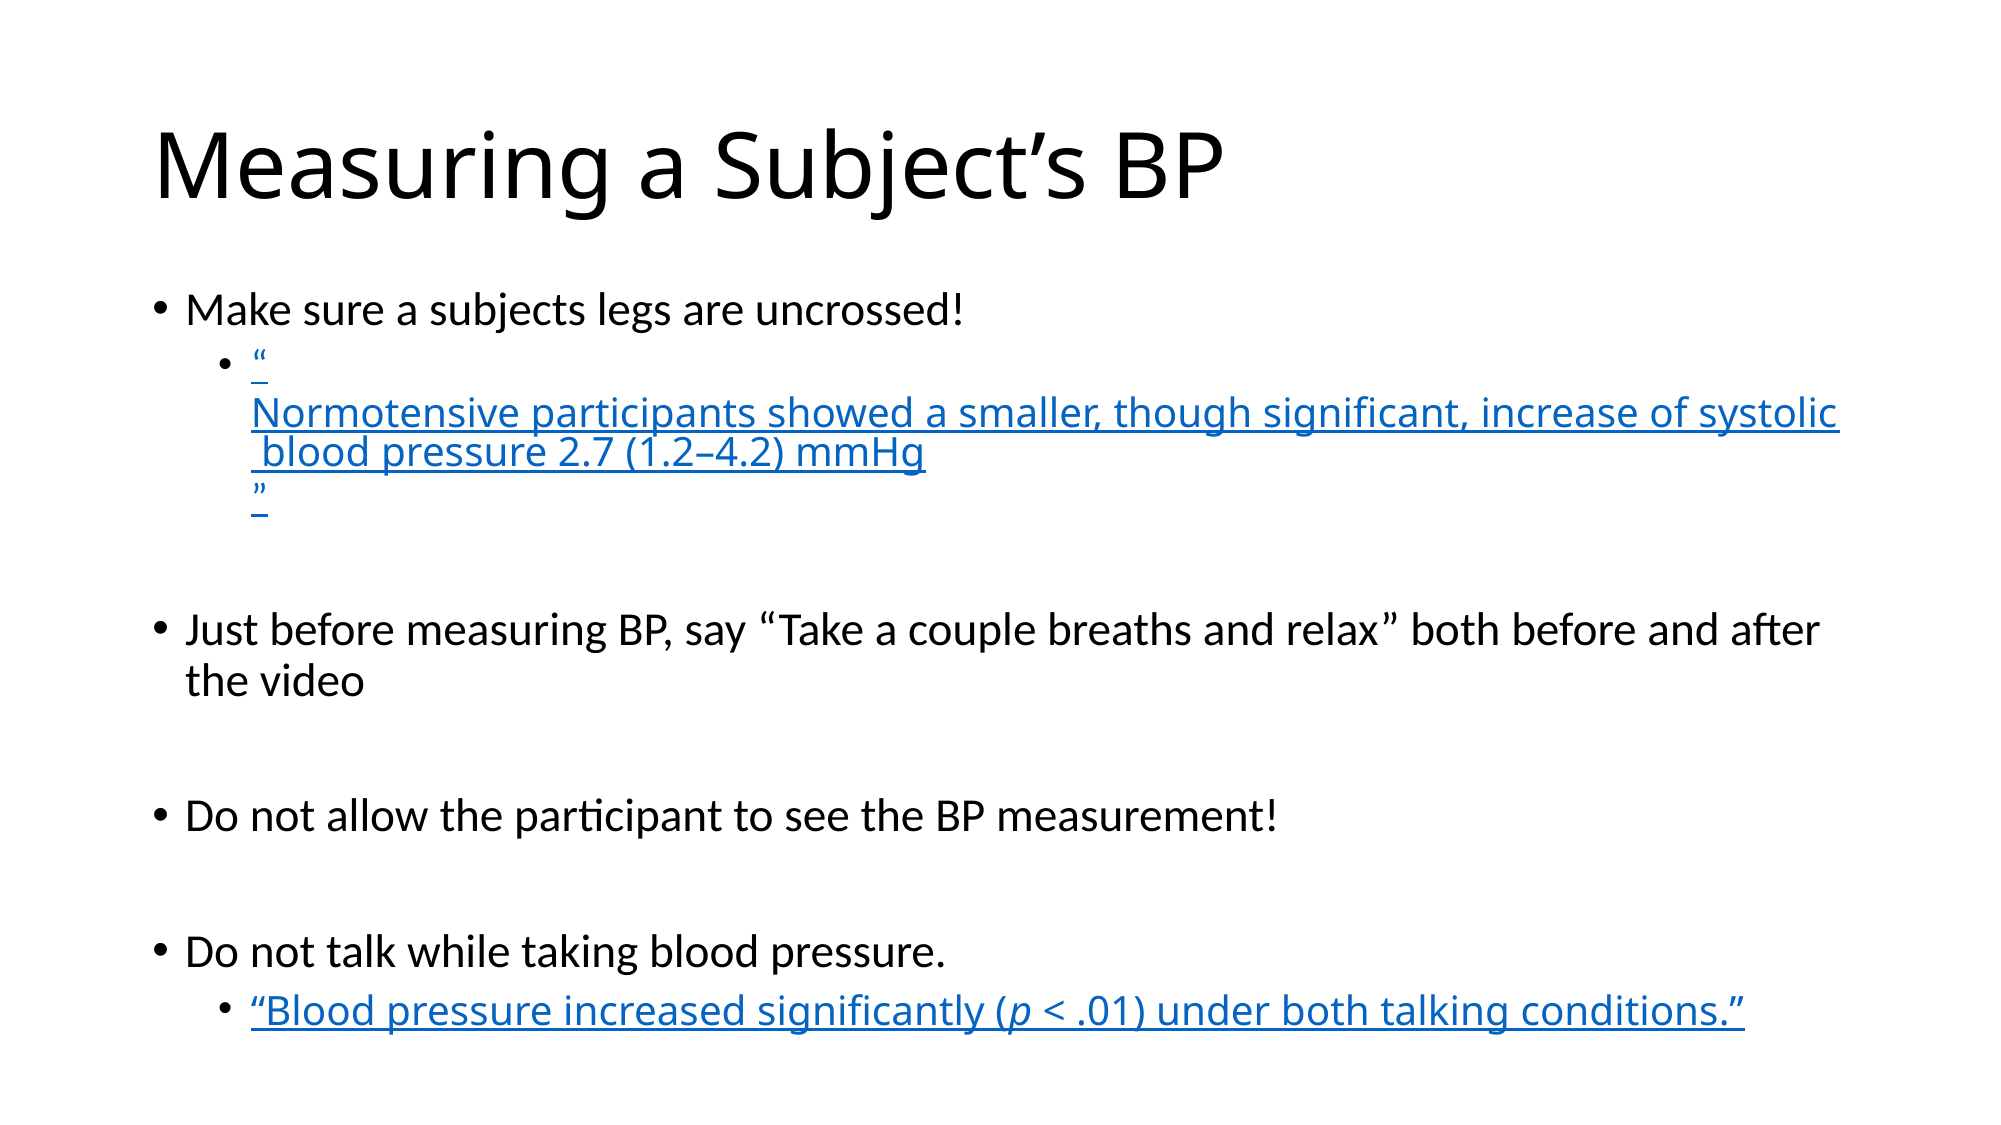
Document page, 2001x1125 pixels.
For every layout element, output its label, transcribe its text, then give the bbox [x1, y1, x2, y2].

list Make sure a subjects legs are uncrossed! “Normotensive participants showed a smaller, though significant, increase of systolic blood pressure 2.7 (1.2–4.2) mmHg” Just before measuring BP, say “Take a couple breaths and relax” both before and after the video Do not allow the participant to see the BP measurement! Do not talk while taking blood pressure. “Blood pressure increased significantly (p < .01) under both talking conditions.” [137, 277, 1863, 1014]
title Measuring a Subject’s BP [137, 59, 1863, 277]
